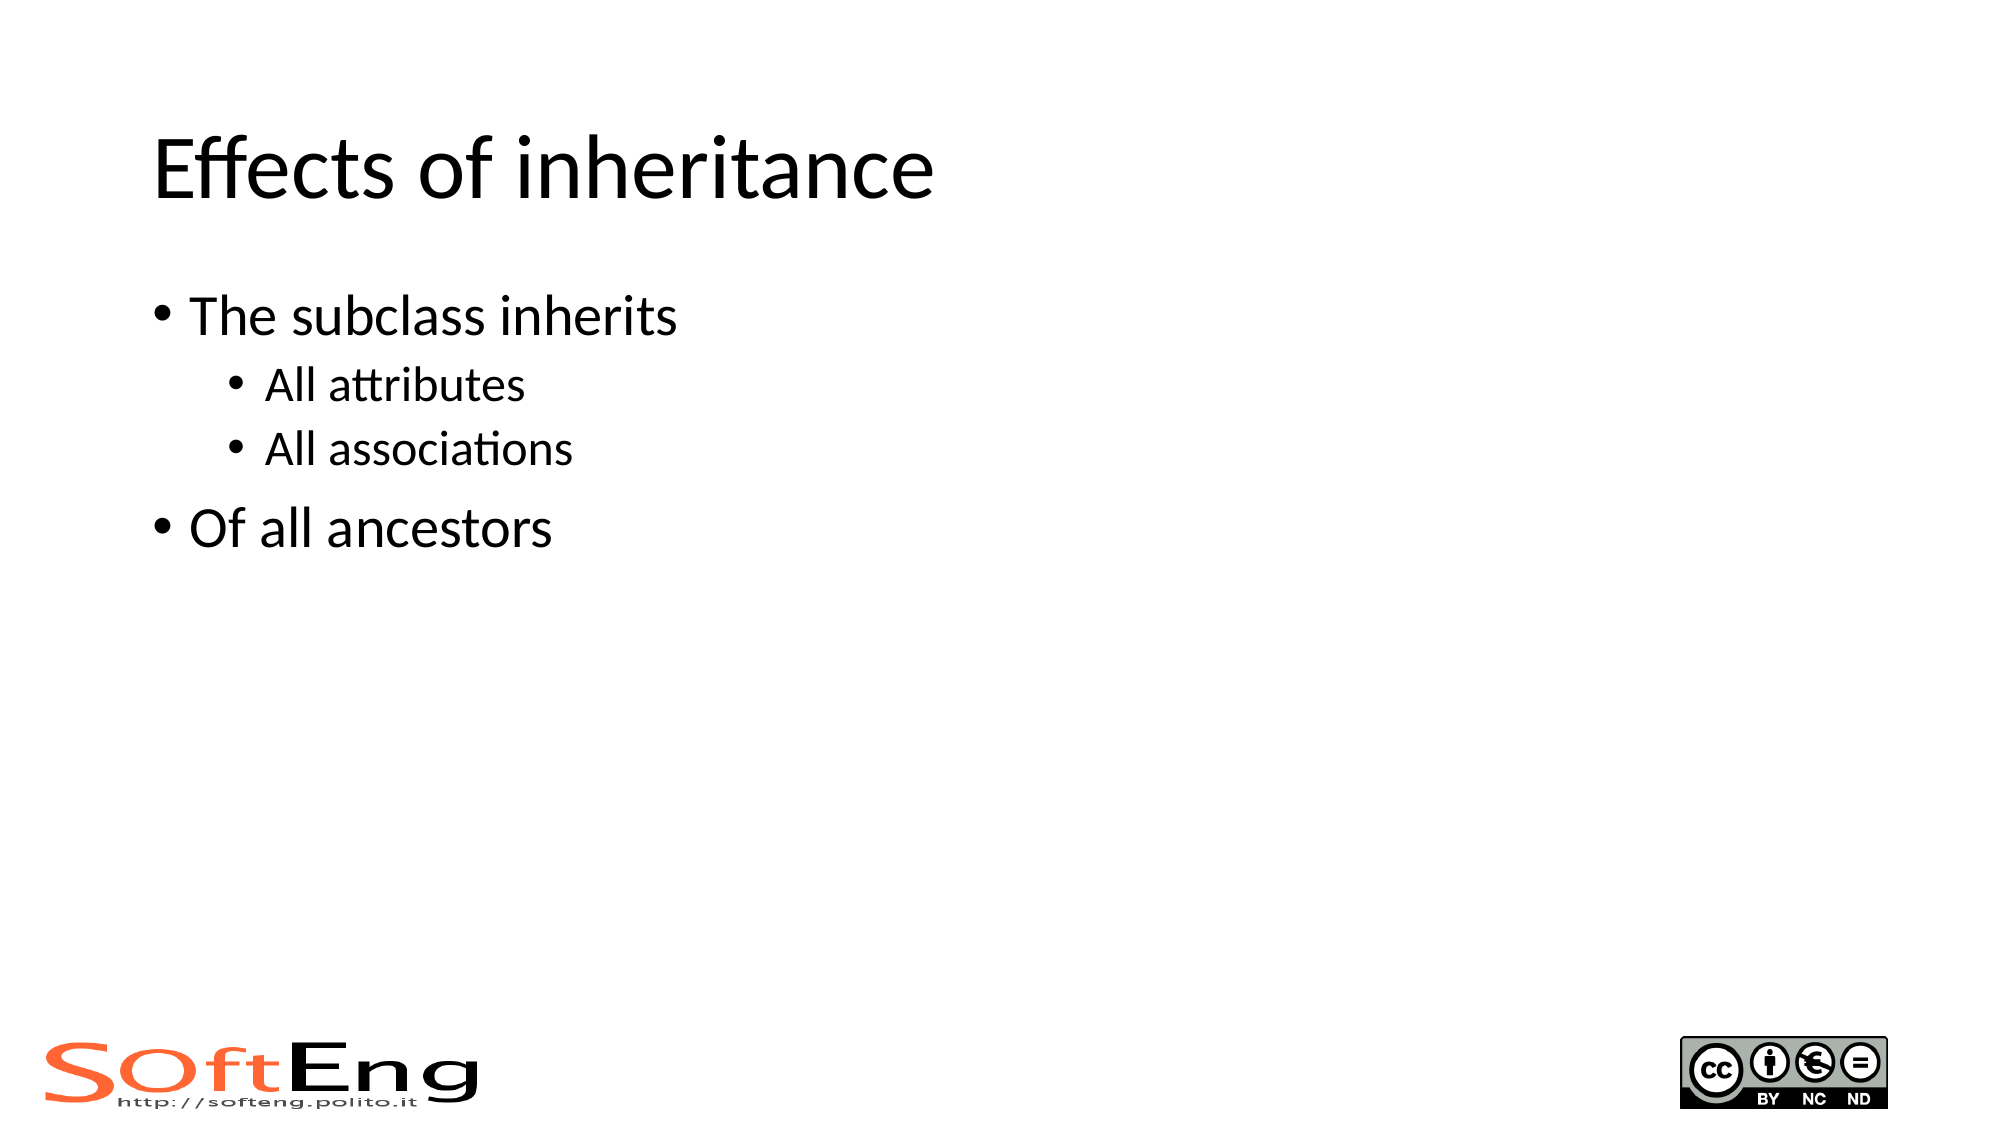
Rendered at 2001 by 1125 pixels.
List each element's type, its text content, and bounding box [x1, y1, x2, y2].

list The subclass inherits All attributes All associations Of all ancestors [137, 277, 1863, 992]
title Effects of inheritance [137, 59, 1863, 277]
picture [37, 1026, 488, 1119]
picture [1680, 1036, 1888, 1109]
